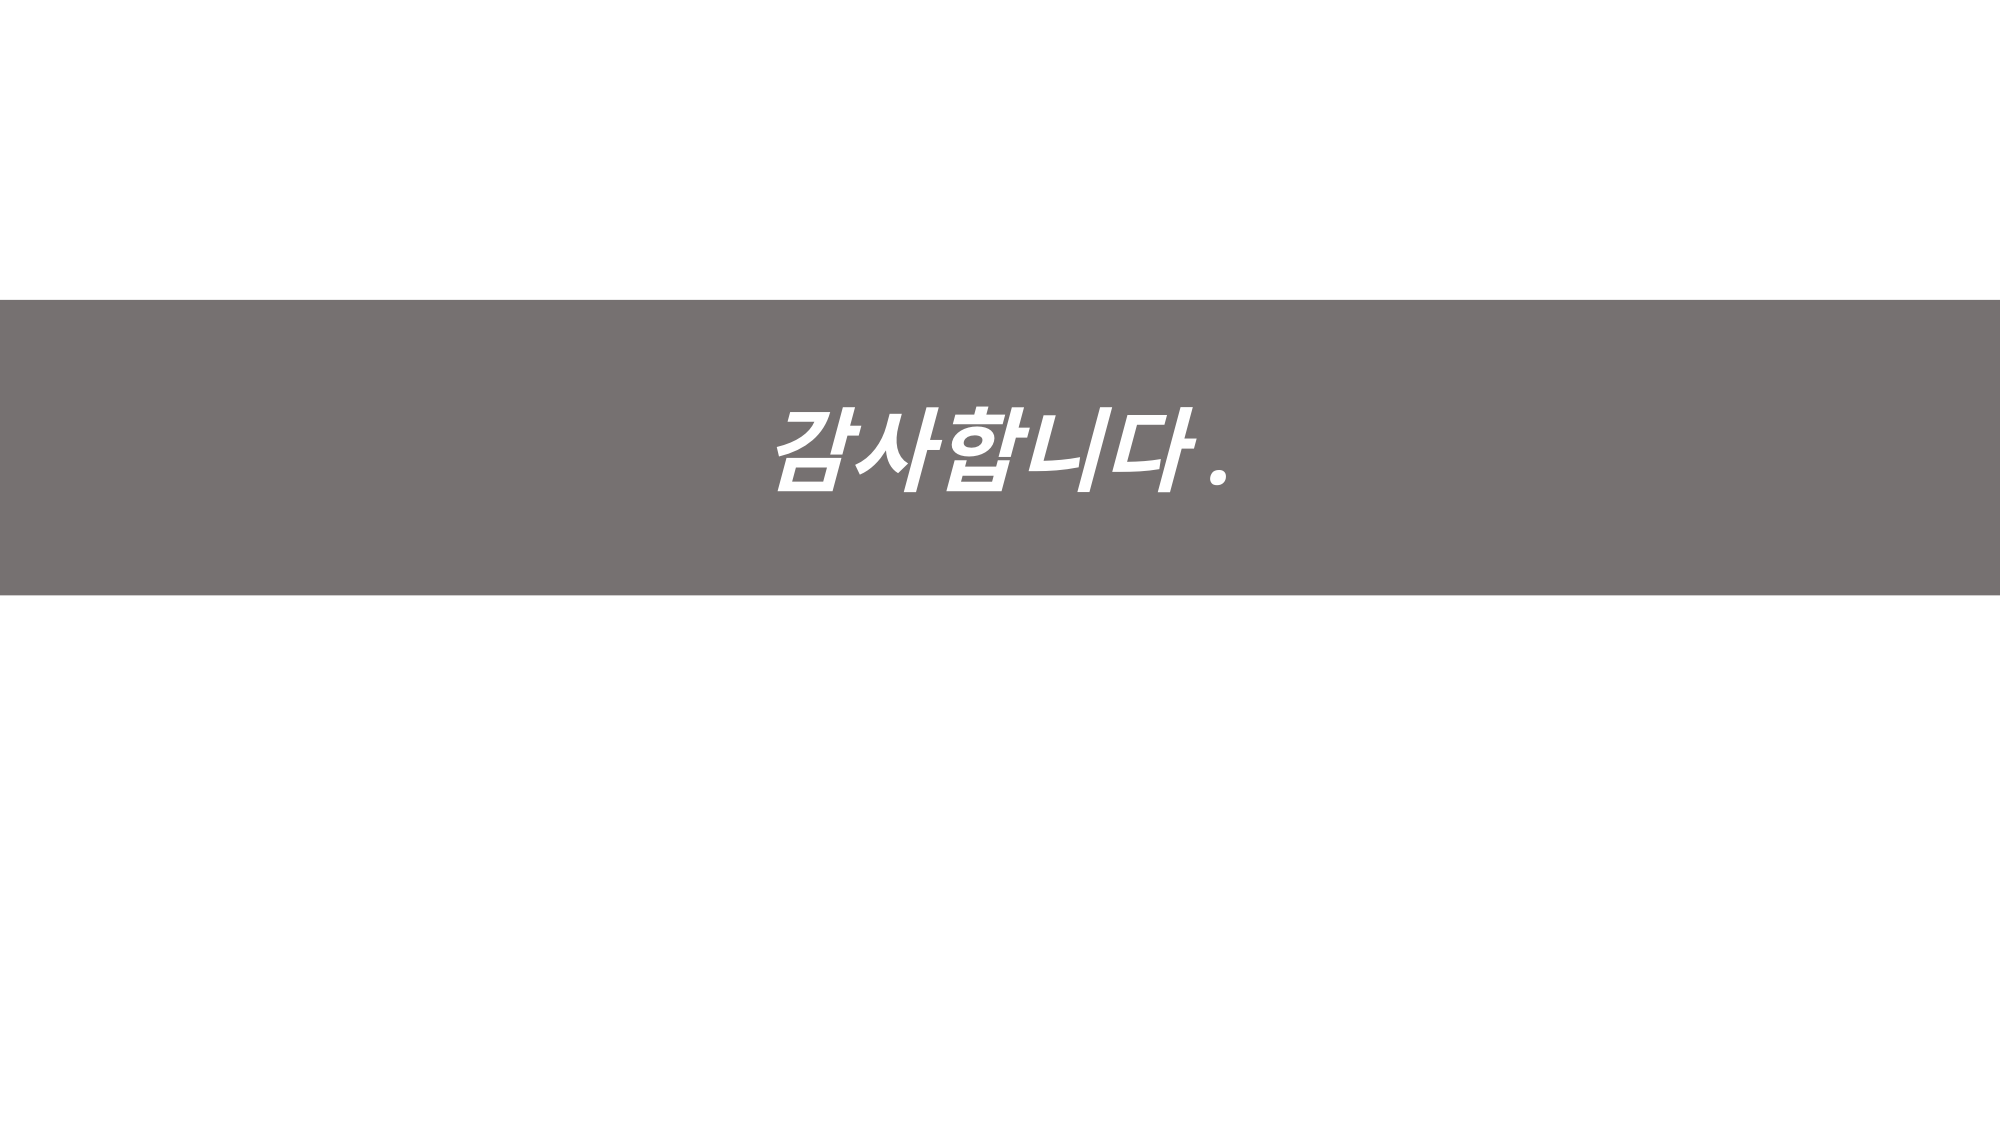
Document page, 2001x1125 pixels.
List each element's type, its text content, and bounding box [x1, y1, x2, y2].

text_box 감사합니다. [0, 299, 2000, 596]
